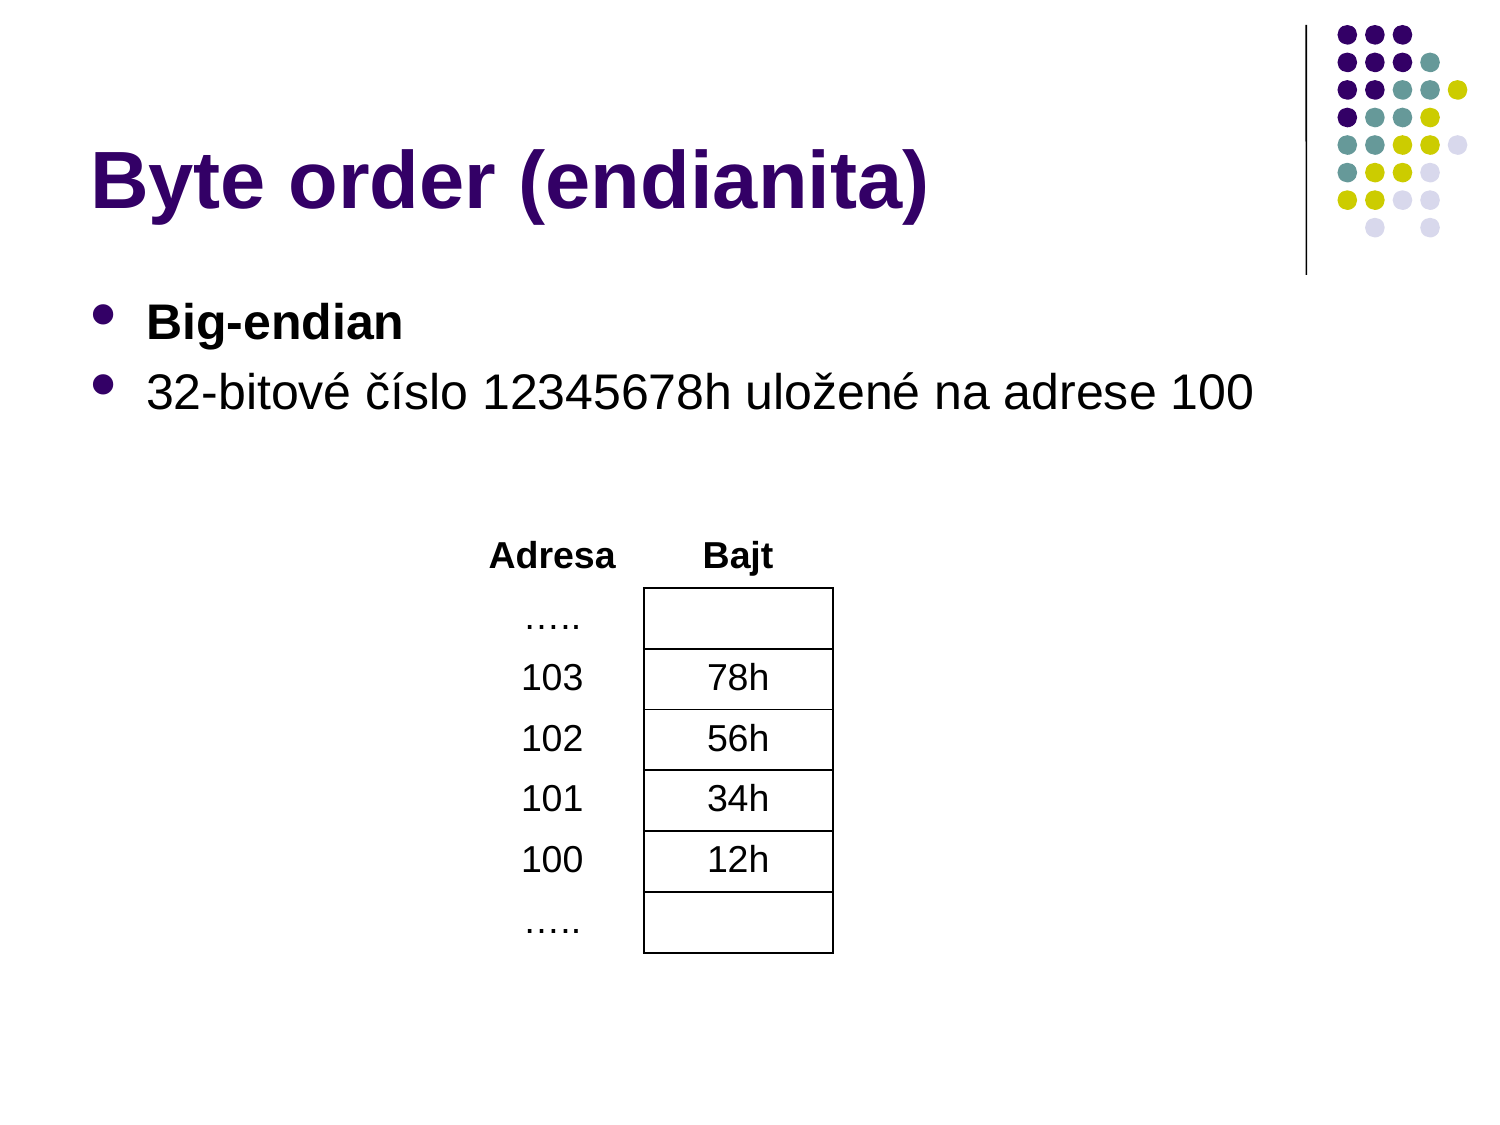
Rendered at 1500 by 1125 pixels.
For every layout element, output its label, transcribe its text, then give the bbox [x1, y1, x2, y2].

table_cell [645, 589, 832, 648]
table_header Bajt [645, 528, 832, 587]
table_cell 103 [461, 650, 643, 709]
list Big-endian 32-bitové číslo 12345678h uložené na adrese 100 [75, 282, 1425, 1006]
table_cell 56h [645, 710, 832, 769]
table_cell 100 [461, 832, 643, 891]
table_cell 12h [645, 832, 832, 891]
table_cell ….. [461, 591, 643, 648]
table_header Adresa [461, 528, 643, 585]
table_cell 102 [461, 710, 643, 769]
table_cell 78h [645, 650, 832, 709]
table_cell ….. [461, 893, 643, 952]
title Byte order (endianita) [75, 20, 1313, 233]
table_cell 34h [645, 771, 832, 830]
table_cell 101 [461, 771, 643, 830]
table_cell [645, 893, 832, 952]
